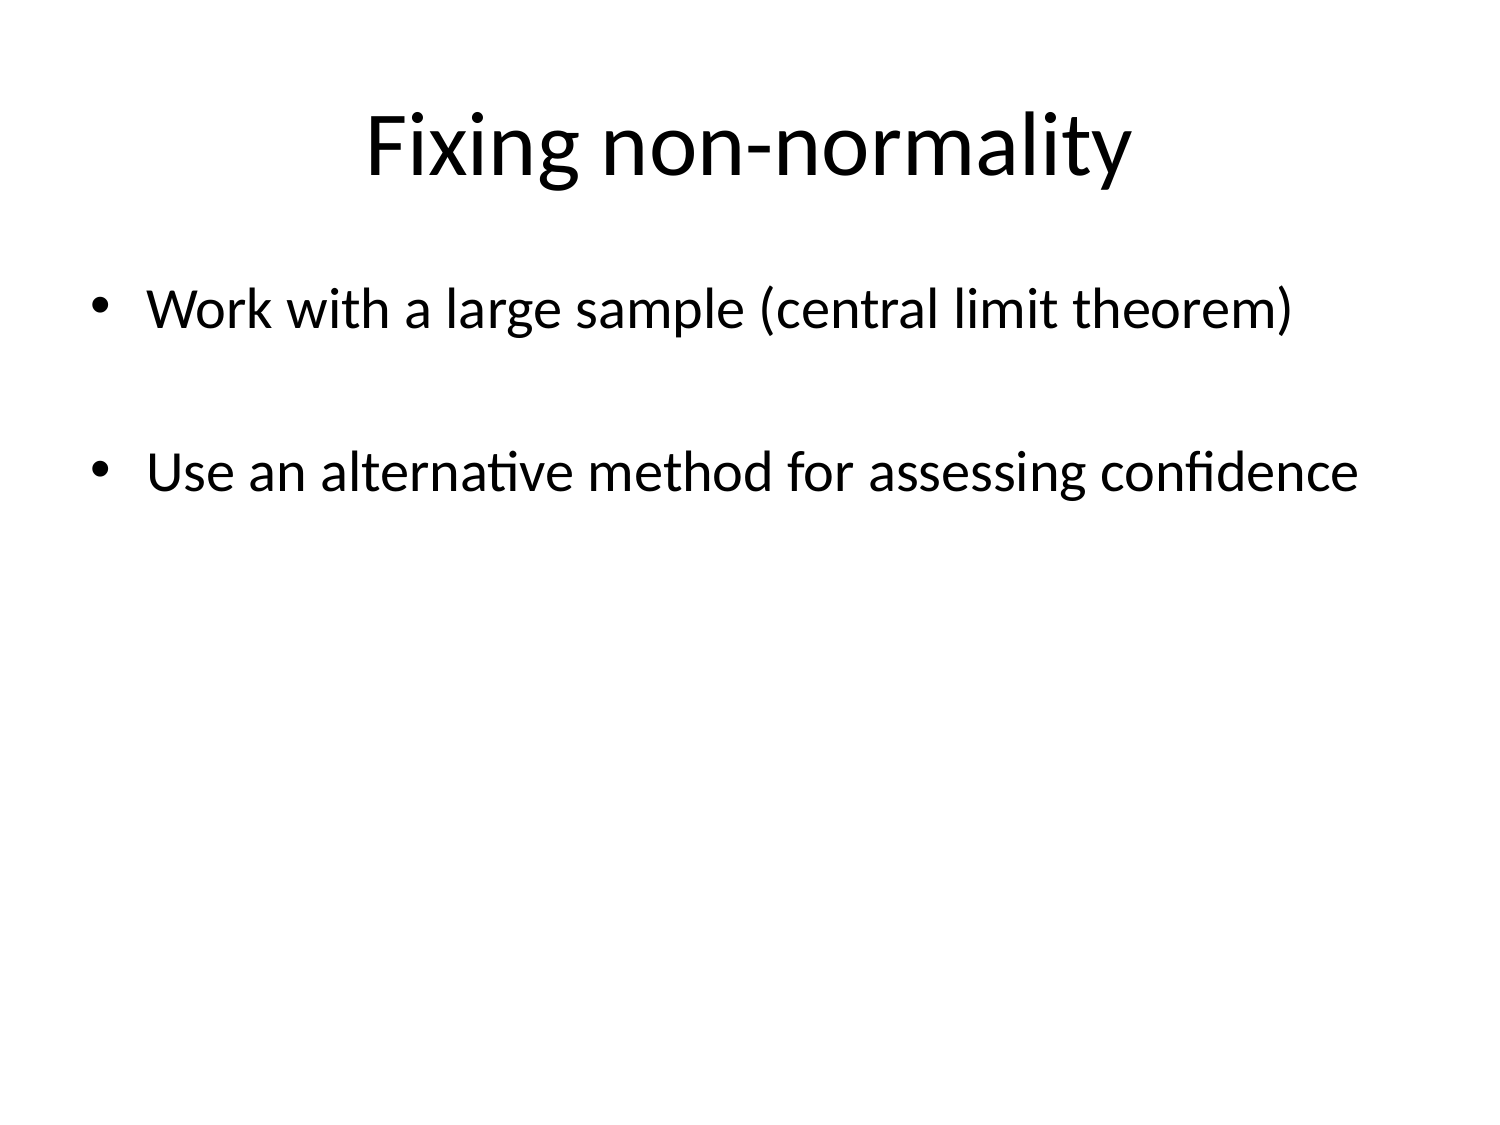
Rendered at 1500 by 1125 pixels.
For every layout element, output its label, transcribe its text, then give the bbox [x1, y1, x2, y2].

list Work with a large sample (central limit theorem) Use an alternative method for assessing confidence [75, 262, 1425, 1005]
title Fixing non-normality [75, 45, 1425, 233]
